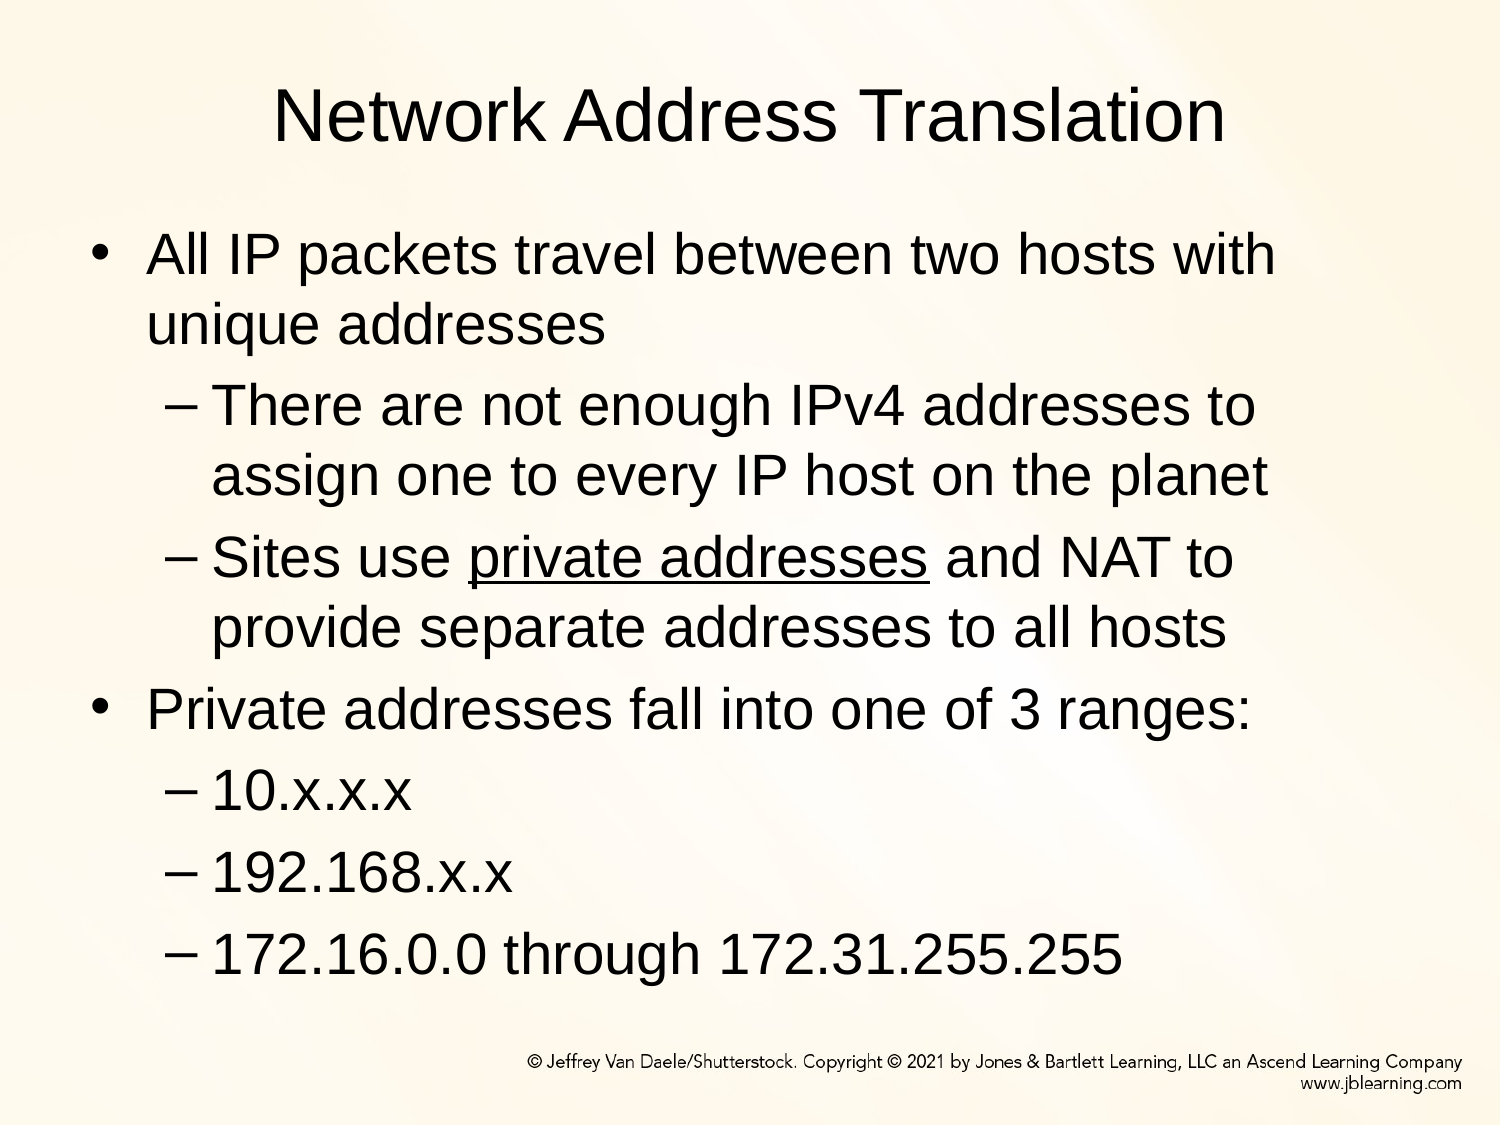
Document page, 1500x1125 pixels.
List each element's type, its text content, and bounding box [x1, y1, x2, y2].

picture [0, 0, 1500, 1125]
list All IP packets travel between two hosts with unique addresses There are not enough IPv4 addresses to assign one to every IP host on the planet Sites use private addresses and NAT to provide separate addresses to all hosts Private addresses fall into one of 3 ranges: 10.x.x.x 192.168.x.x 172.16.0.0 through 172.31.255.255 [75, 208, 1425, 1005]
title Network Address Translation [75, 45, 1425, 179]
